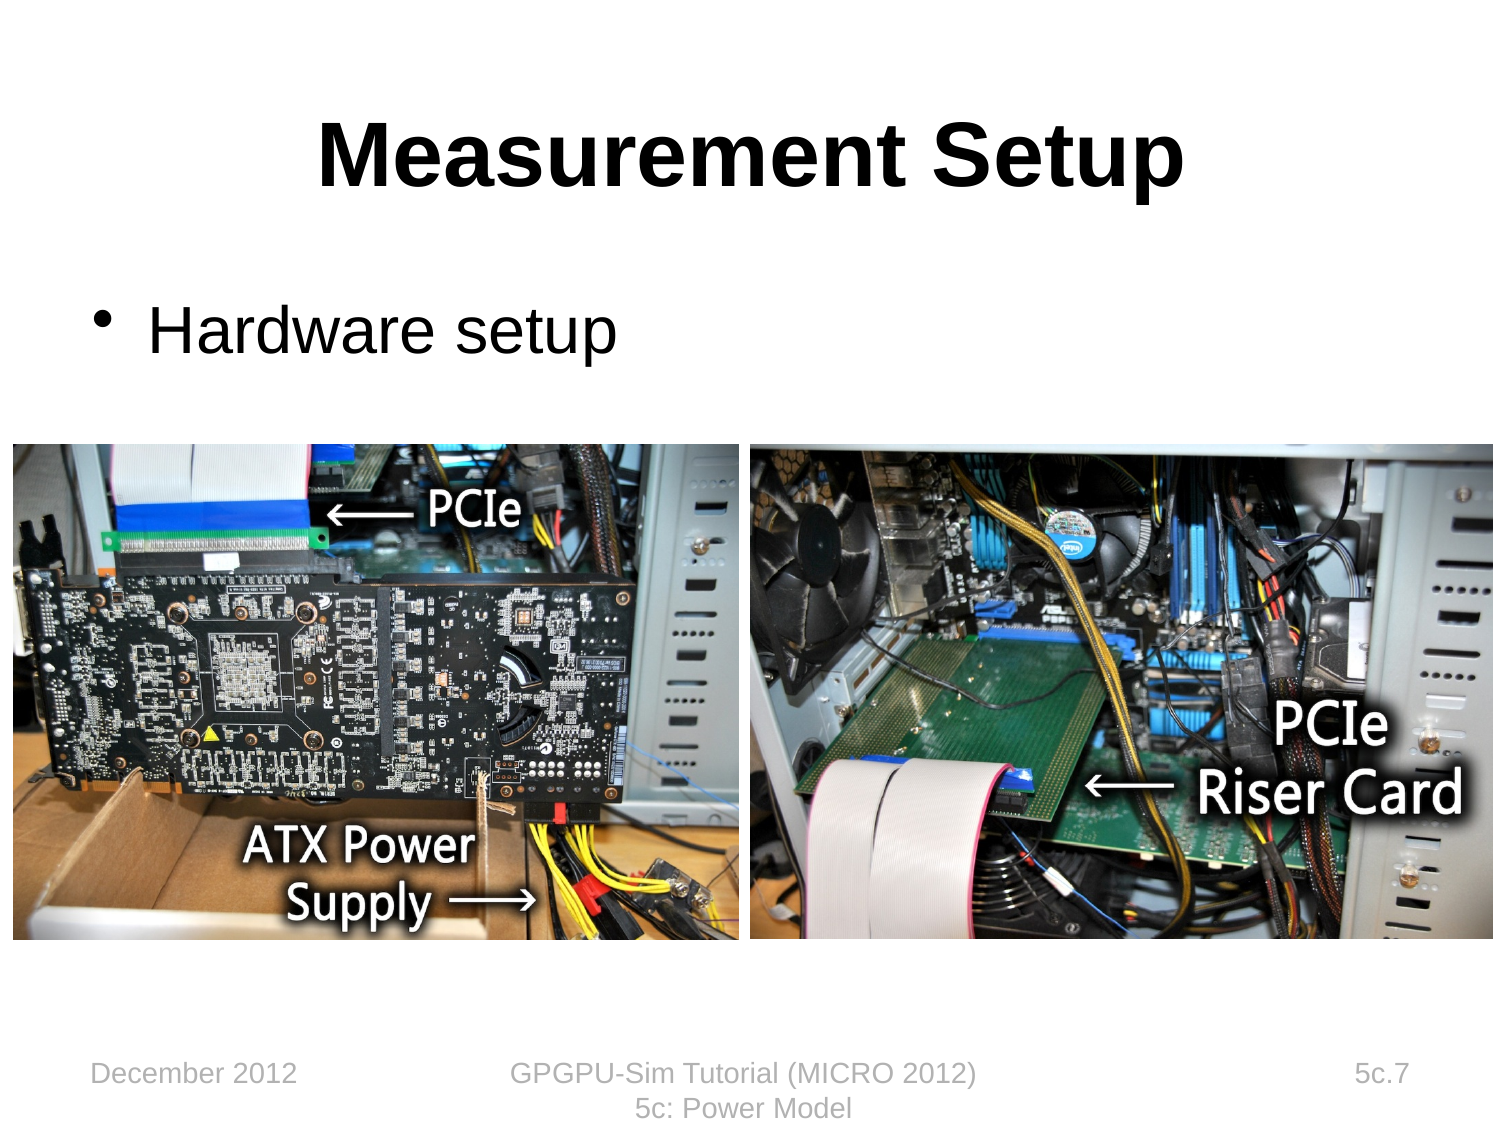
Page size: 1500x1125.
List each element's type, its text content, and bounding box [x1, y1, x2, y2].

list Hardware setup [76, 278, 1427, 398]
footer GPGPU-Sim Tutorial (MICRO 2012) 5c: Power Model [487, 1046, 1001, 1125]
picture [12, 444, 739, 940]
title Measurement Setup [76, 62, 1427, 238]
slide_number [74, 1046, 426, 1125]
picture [749, 444, 1493, 939]
slide_number 5c.7 [1074, 1046, 1426, 1125]
